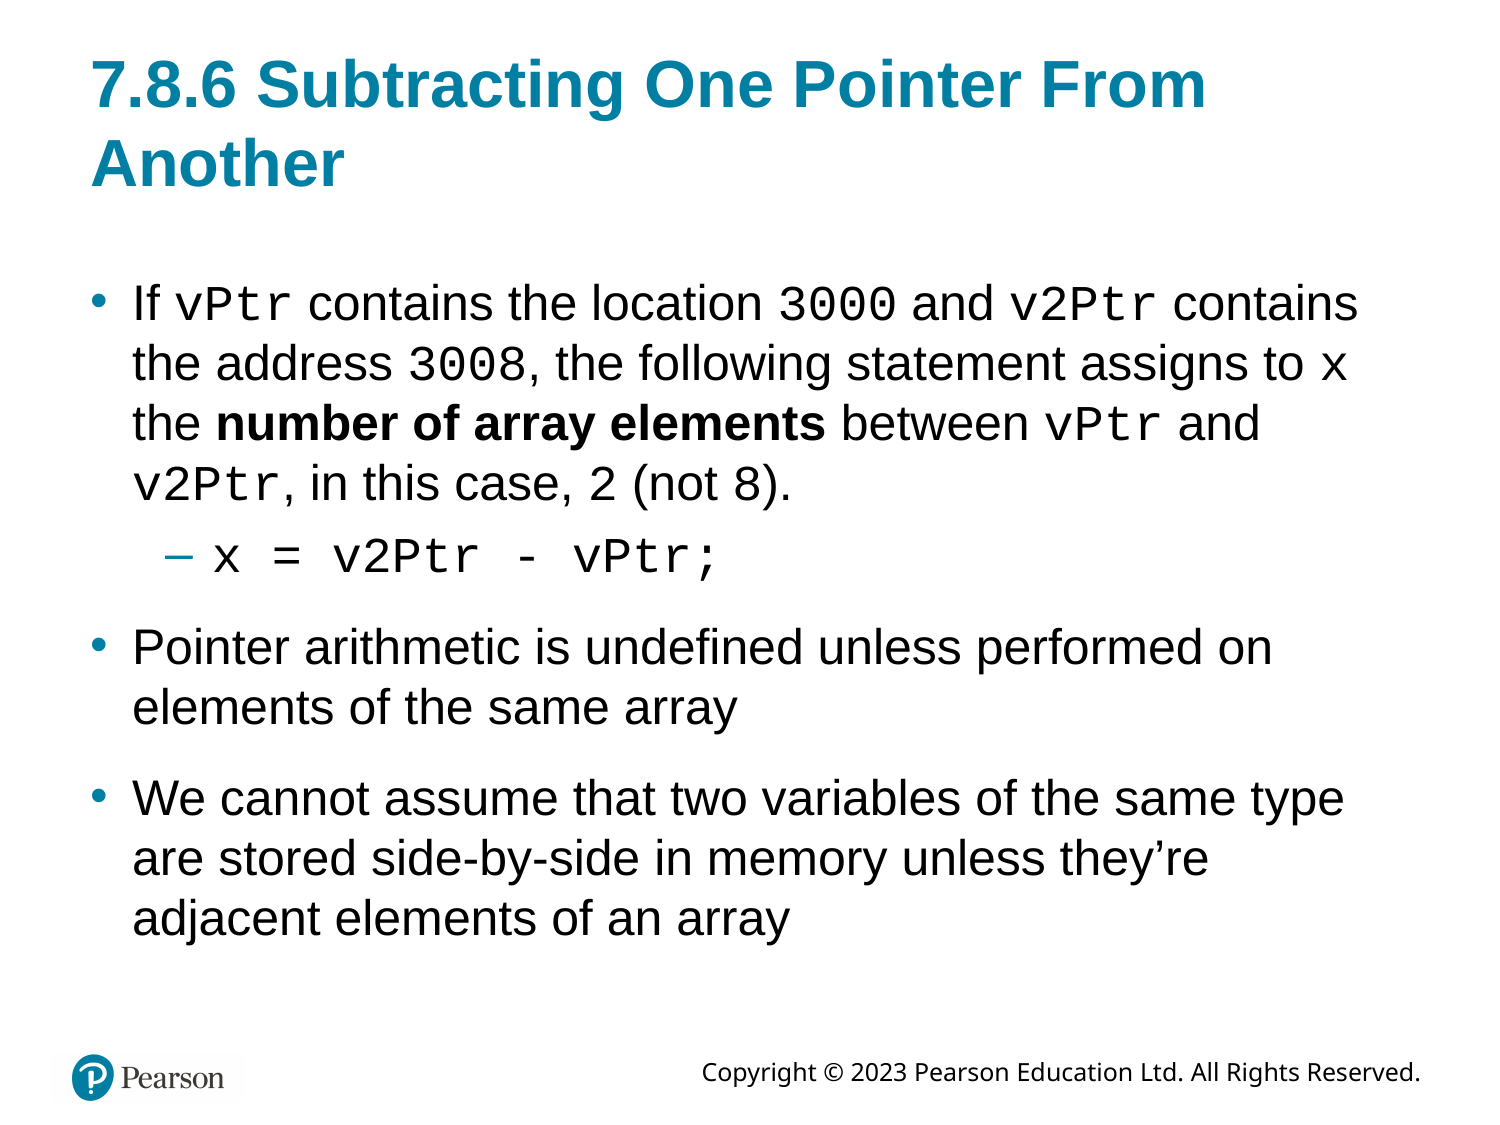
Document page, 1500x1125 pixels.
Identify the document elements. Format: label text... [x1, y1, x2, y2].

list If vPtr contains the location 3000 and v2Ptr contains the address 3008, the following statement assigns to x the number of array elements between vPtr and v2Ptr, in this case, 2 (not 8). x = v2Ptr - vPtr; Pointer arithmetic is undefined unless performed on elements of the same array We cannot assume that two variables of the same type are stored side-by-side in memory unless they’re adjacent elements of an array [75, 255, 1425, 1008]
picture [51, 1053, 245, 1102]
title 7.8.6 Subtracting One Pointer From Another [75, 35, 1425, 216]
